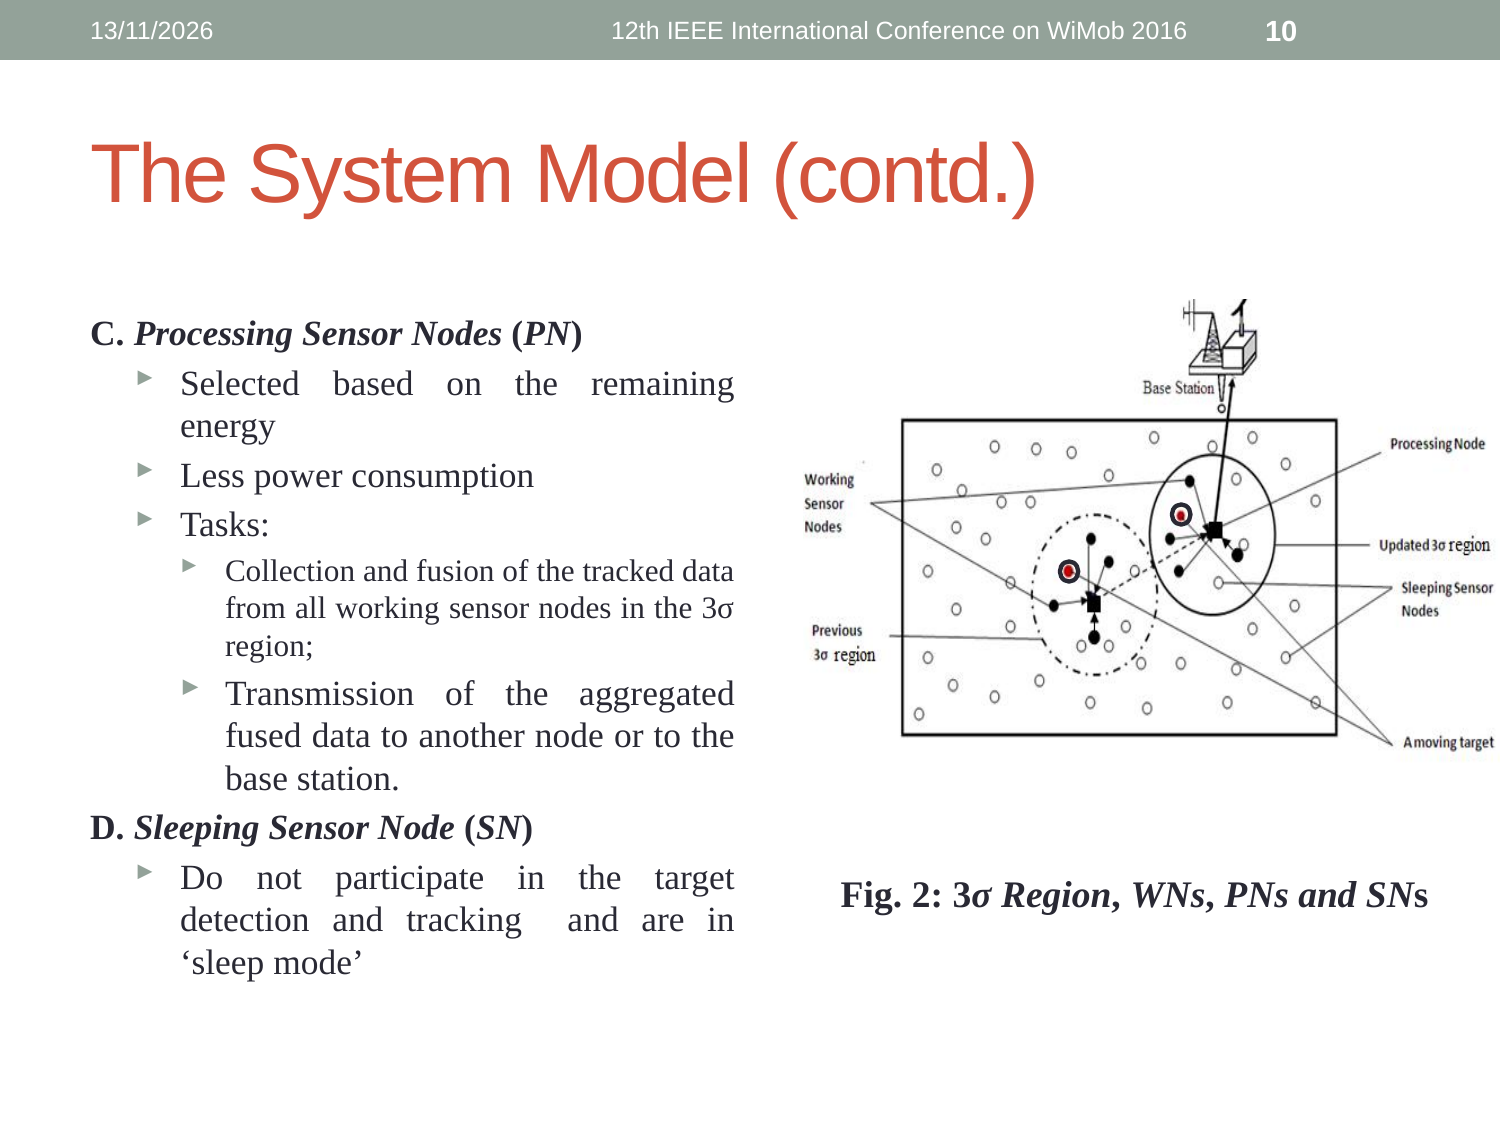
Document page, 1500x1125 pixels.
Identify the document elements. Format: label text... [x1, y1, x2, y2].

slide_number 10 [1250, 3, 1425, 57]
text_box Fig. 2: 3σ Region, WNs, PNs and SNs [797, 862, 1471, 923]
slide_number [75, 3, 550, 57]
footer 12th IEEE International Conference on WiMob 2016 [562, 3, 1238, 57]
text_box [802, 299, 1500, 763]
title The System Model (contd.) [75, 87, 1425, 250]
list C. Processing Sensor Nodes (PN) Selected based on the remaining energy Less power consumption Tasks: Collection and fusion of the tracked data from all working sensor nodes in the 3σ region; Transmission of the aggregated fused data to another node or to the base station. D. Sleeping Sensor Node (SN) Do not participate in the target detection and tracking and are in ‘sleep mode’ [75, 302, 750, 1063]
